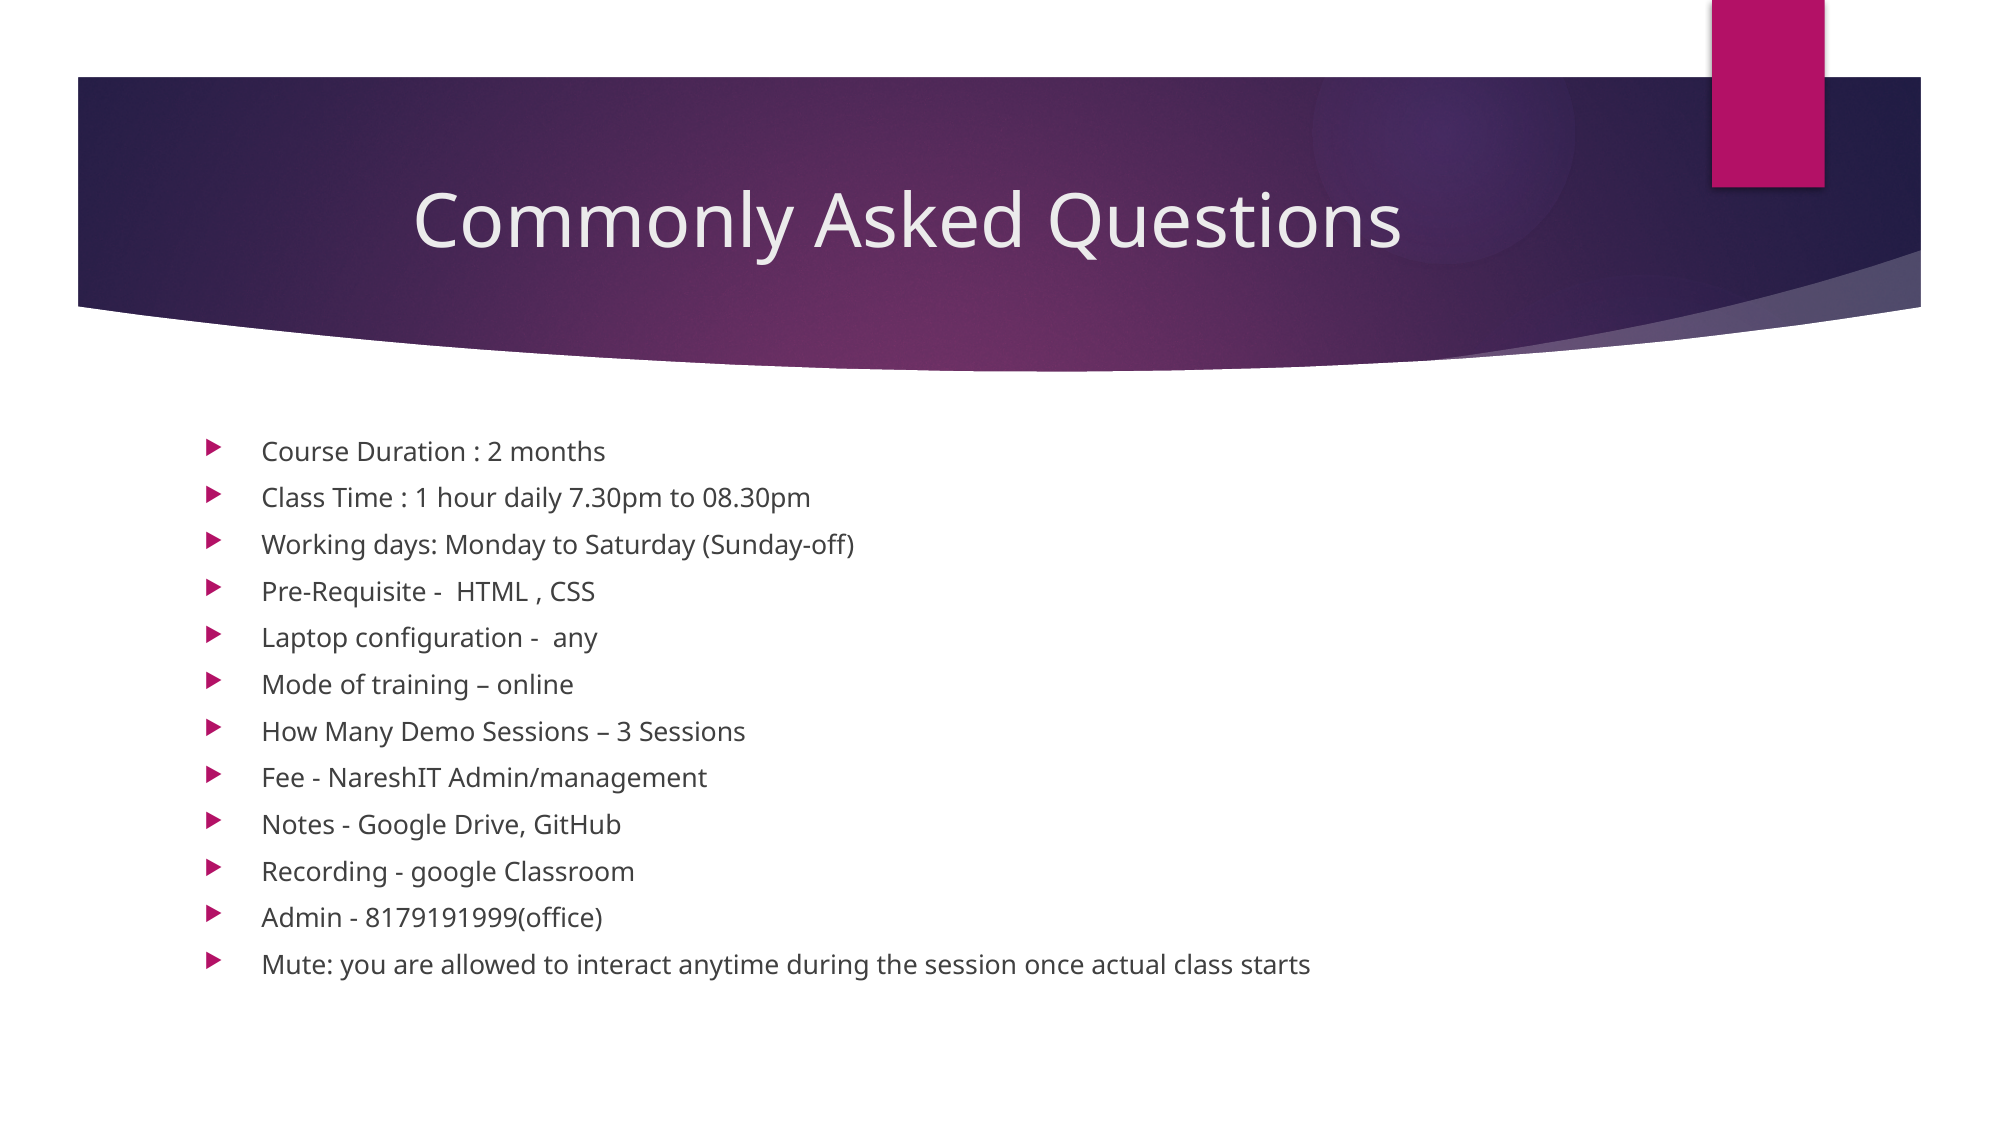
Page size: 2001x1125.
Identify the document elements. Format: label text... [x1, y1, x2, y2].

title Commonly Asked Questions [189, 159, 1627, 276]
list Course Duration : 2 months Class Time : 1 hour daily 7.30pm to 08.30pm Working days: Monday to Saturday (Sunday-off) Pre-Requisite - HTML , CSS Laptop configuration - any Mode of training – online How Many Demo Sessions – 3 Sessions Fee - NareshIT Admin/management Notes - Google Drive, GitHub Recording - google Classroom Admin - 8179191999(office) Mute: you are allowed to interact anytime during the session once actual class starts [189, 427, 1638, 988]
